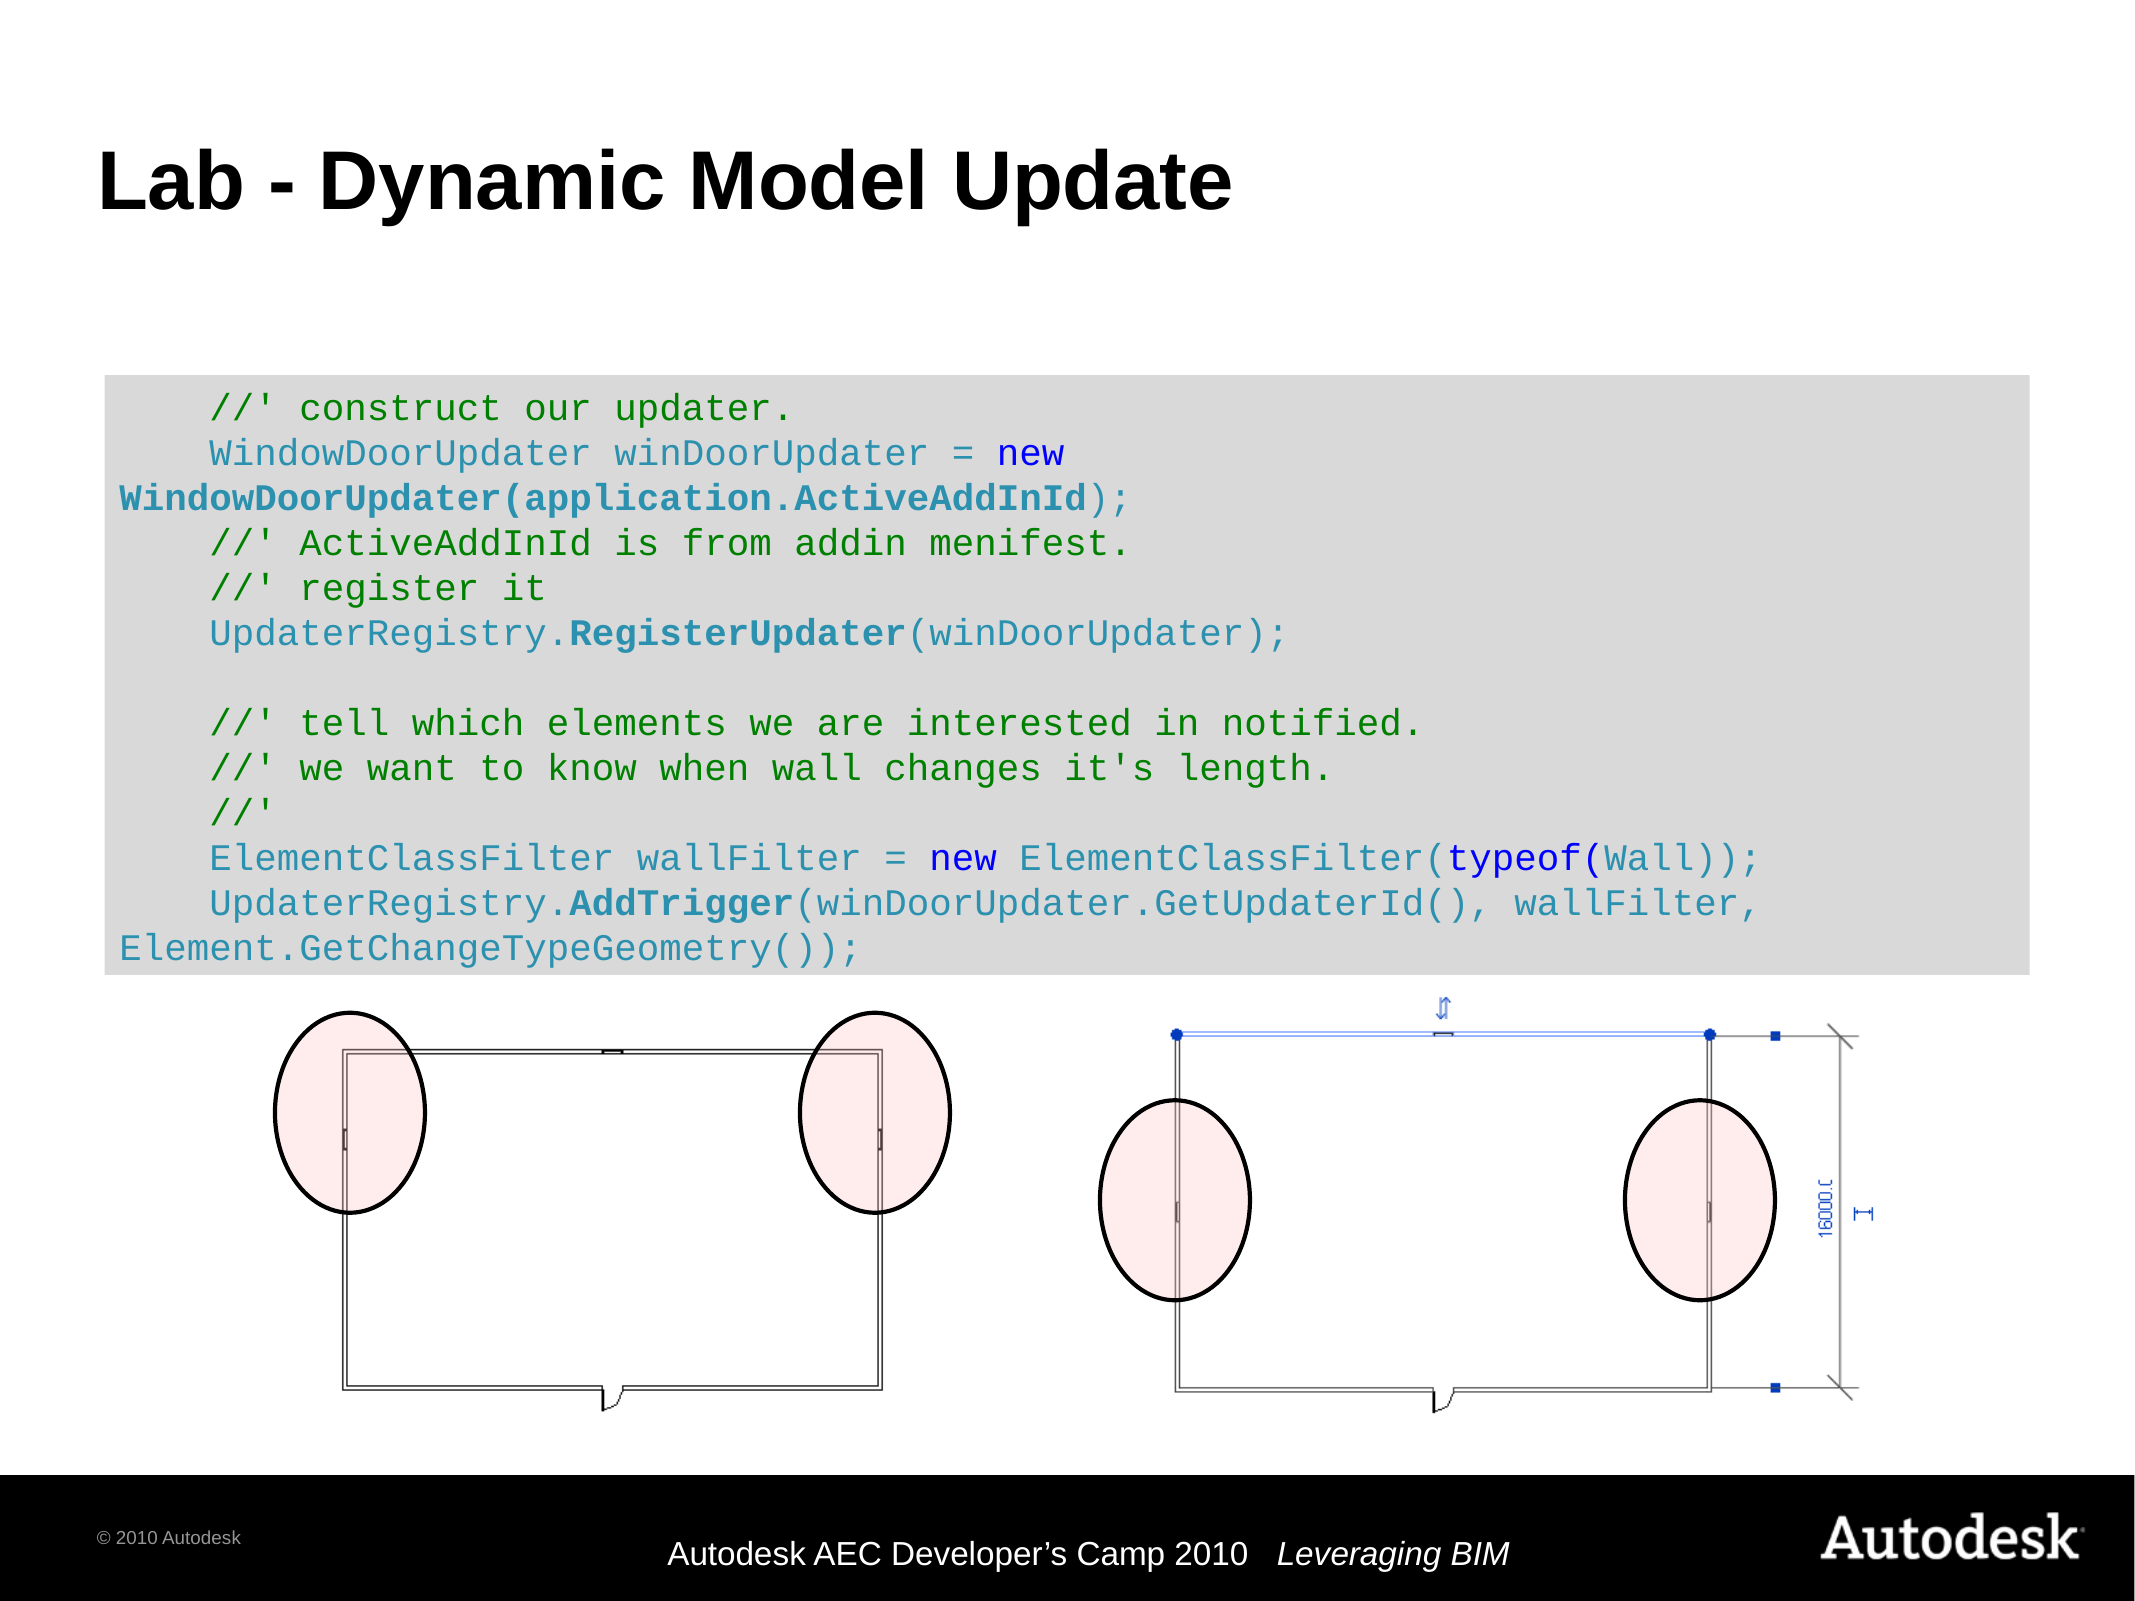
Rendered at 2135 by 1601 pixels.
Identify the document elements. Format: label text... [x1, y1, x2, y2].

picture [1127, 949, 1880, 1463]
text_box [1099, 1130, 1121, 1270]
title Lab - Dynamic Model Update [96, 59, 2028, 293]
text_box [274, 1070, 282, 1155]
picture [0, 1475, 2135, 1601]
picture [287, 999, 936, 1451]
text_box [940, 1062, 950, 1163]
text_box //' construct our updater. WindowDoorUpdater winDoorUpdater = new WindowDoorUpdater(application.ActiveAddInId); //' ActiveAddInId is from addin menifest. //' register it UpdaterRegistry.RegisterUpdater(winDoorUpdater); //' tell which elements we are interested in notified. //' we want to know when wall changes it's length. //' ElementClassFilter wallFilter = new ElementClassFilter(typeof(Wall)); UpdaterRegistry.AddTrigger(winDoorUpdater.GetUpdaterId(), wallFilter, Element.GetChangeTypeGeometry()); [104, 375, 2030, 975]
